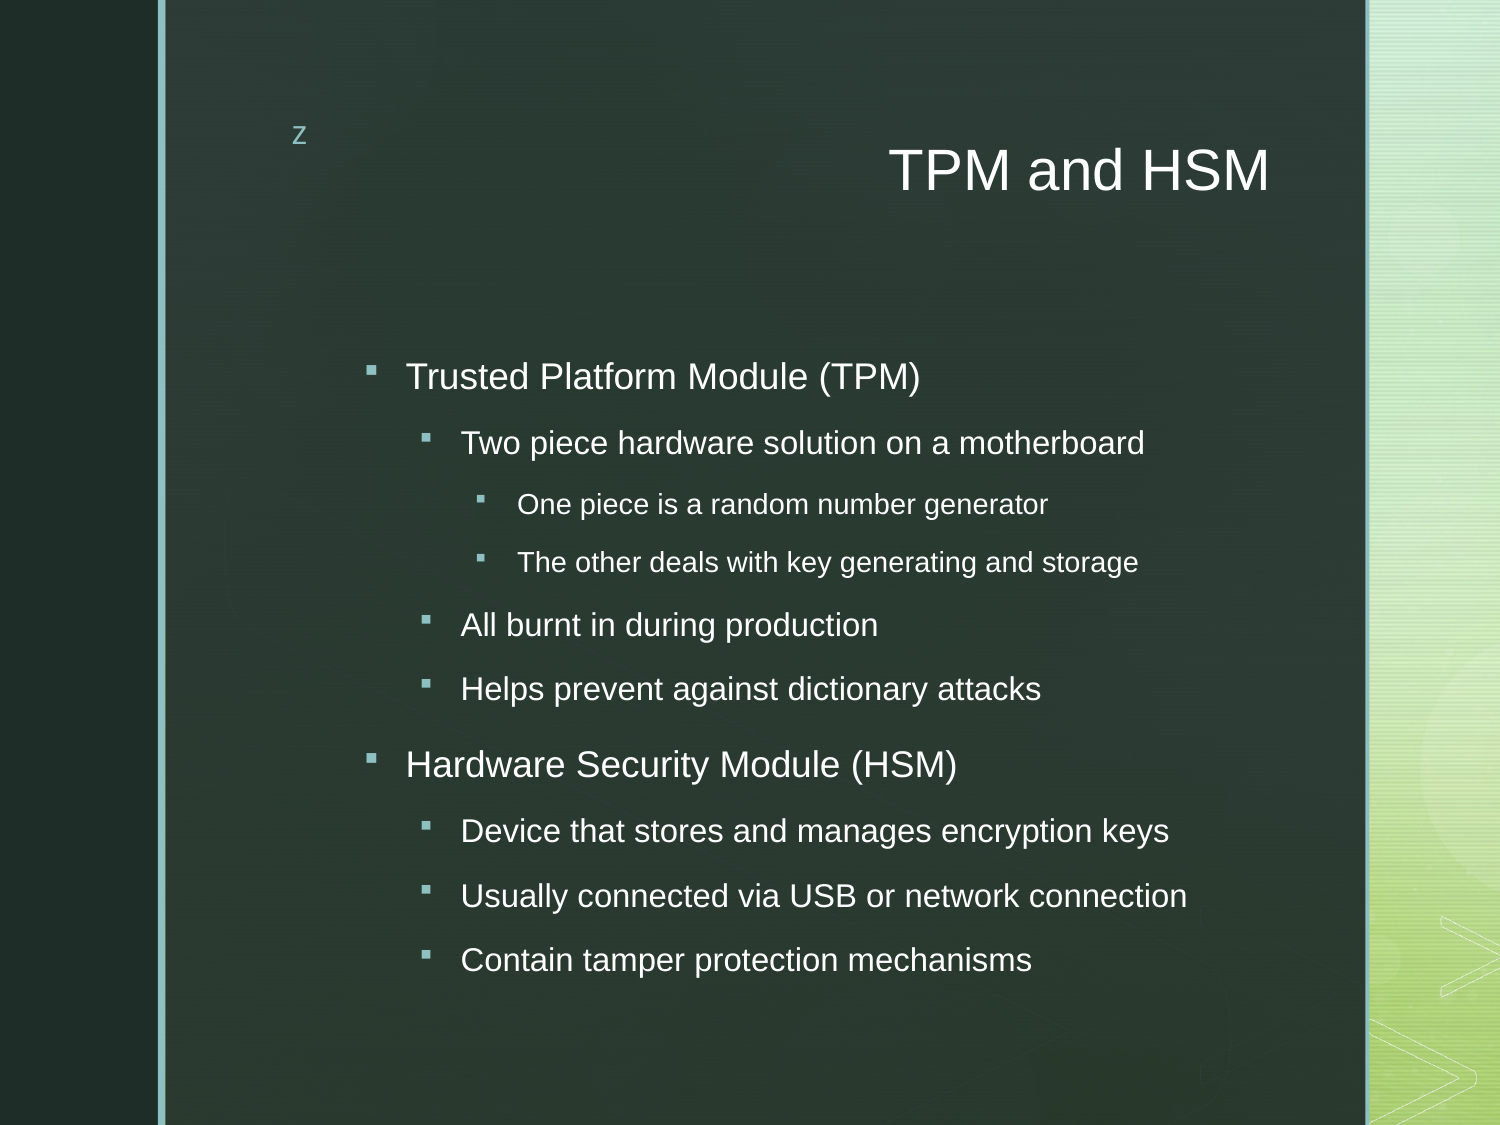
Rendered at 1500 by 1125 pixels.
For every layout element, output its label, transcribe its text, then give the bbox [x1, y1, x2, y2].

list Trusted Platform Module (TPM) Two piece hardware solution on a motherboard One piece is a random number generator The other deals with key generating and storage All burnt in during production Helps prevent against dictionary attacks Hardware Security Module (HSM) Device that stores and manages encryption keys Usually connected via USB or network connection Contain tamper protection mechanisms [348, 336, 1286, 993]
title TPM and HSM [321, 132, 1286, 310]
picture [1370, 0, 1500, 1125]
